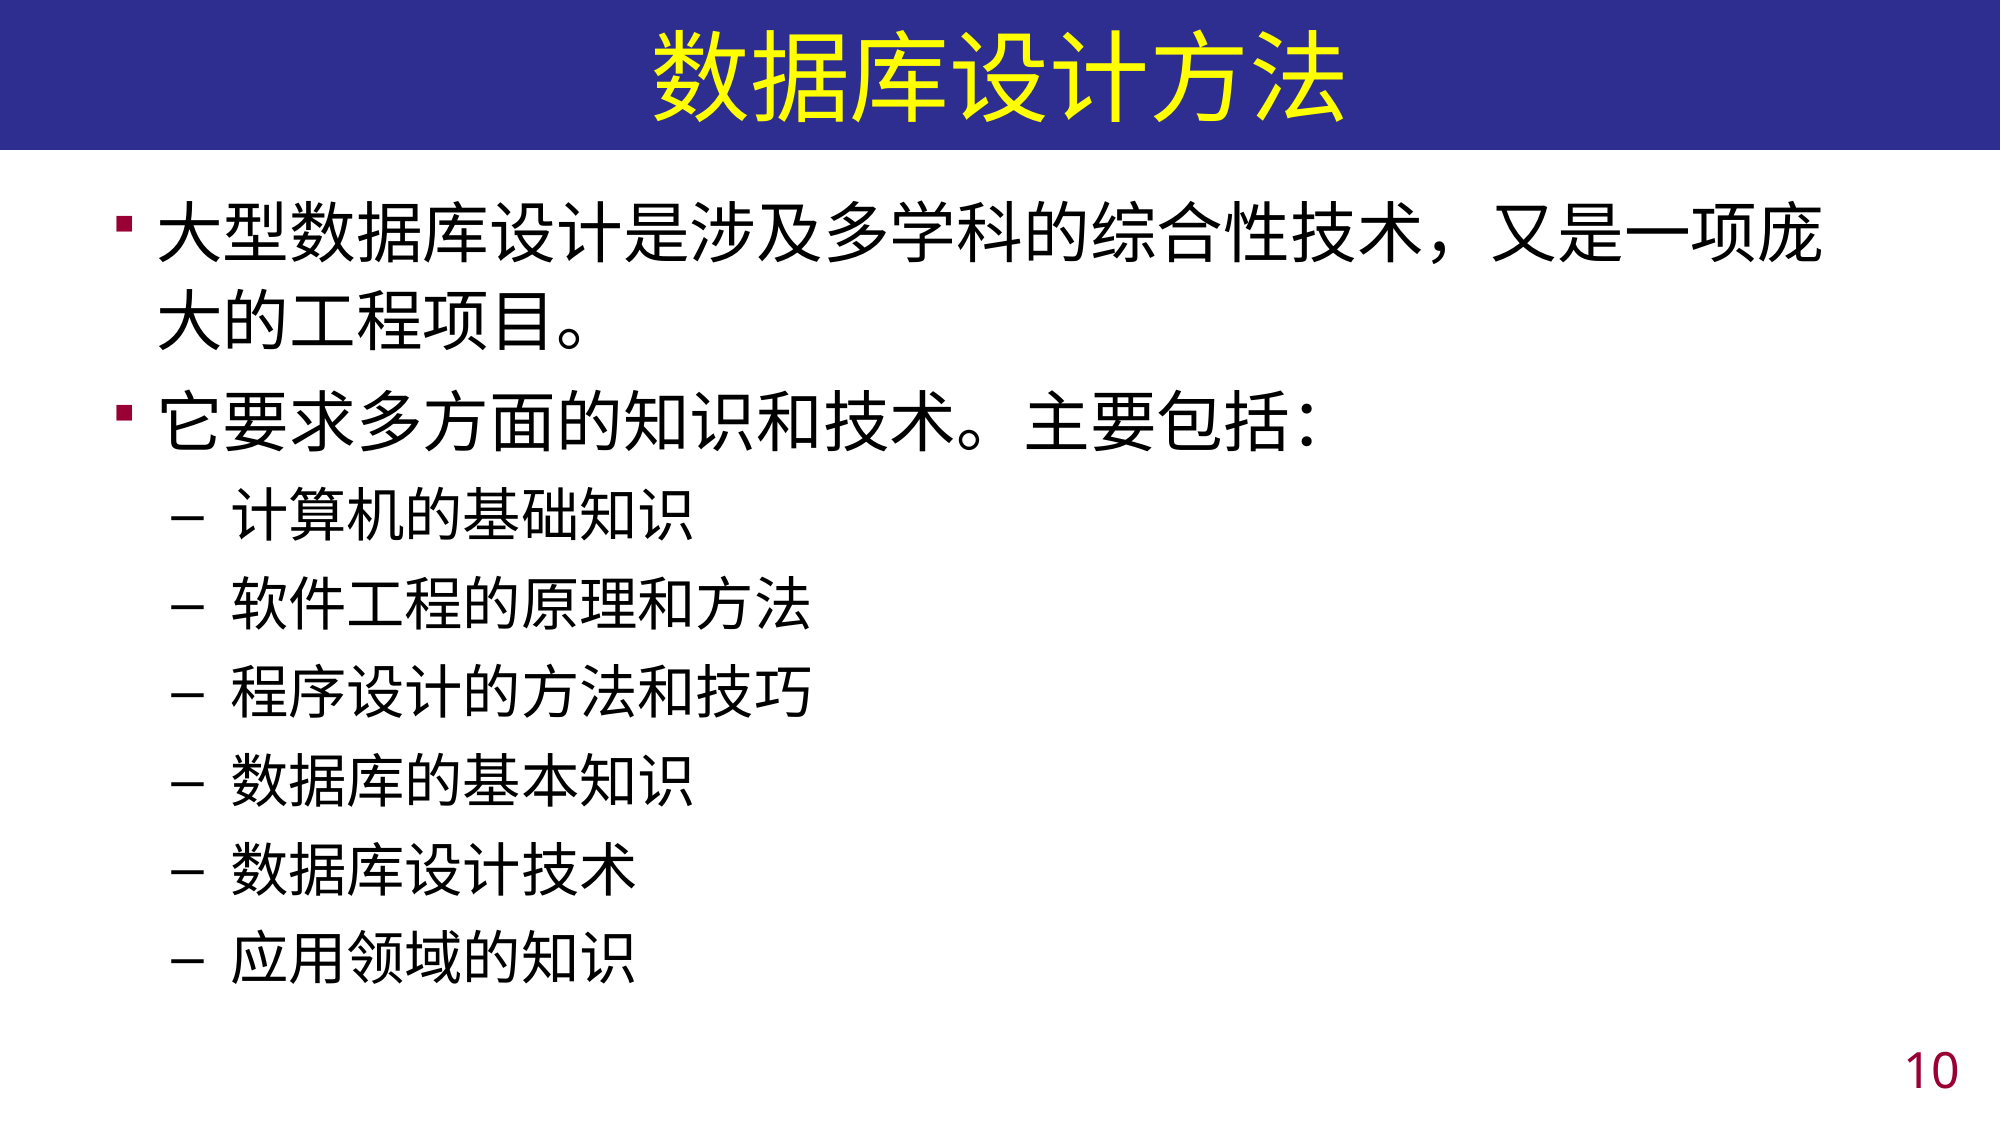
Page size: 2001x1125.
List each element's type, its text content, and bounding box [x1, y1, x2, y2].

list 大型数据库设计是涉及多学科的综合性技术，又是一项庞大的工程项目。 它要求多方面的知识和技术。主要包括： 计算机的基础知识 软件工程的原理和方法 程序设计的方法和技巧 数据库的基本知识 数据库设计技术 应用领域的知识 [97, 174, 1904, 1073]
slide_number 9 [1550, 1048, 1975, 1096]
title 数据库设计方法 [0, 0, 2000, 150]
